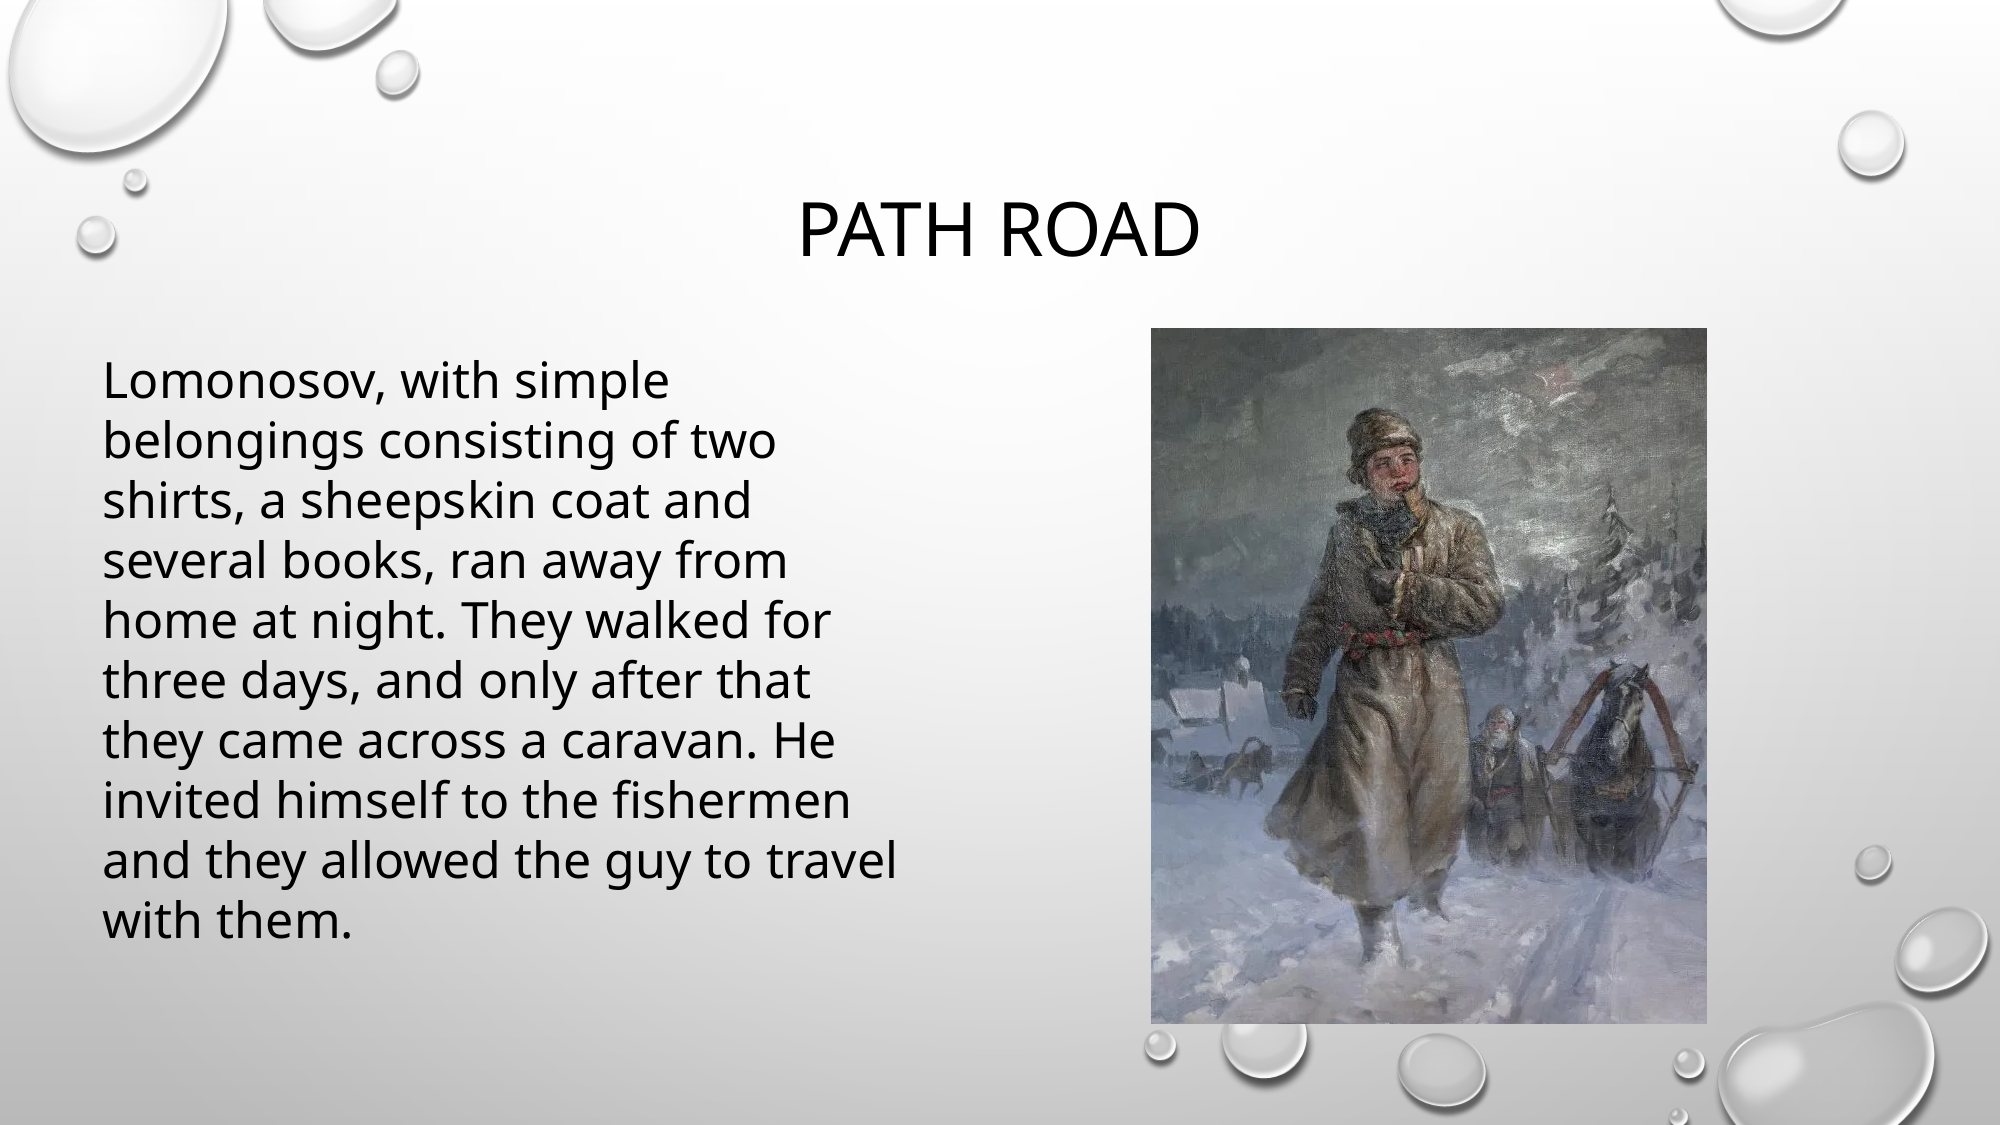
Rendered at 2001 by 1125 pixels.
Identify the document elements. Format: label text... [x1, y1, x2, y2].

picture [0, 0, 2000, 1125]
text_box Lomonosov, with simple belongings consisting of two shirts, a sheepskin coat and several books, ran away from home at night. They walked for three days, and only after that they came across a caravan. He invited himself to the fishermen and they allowed the guy to travel with them. [87, 341, 938, 956]
title Path road [149, 101, 1851, 364]
